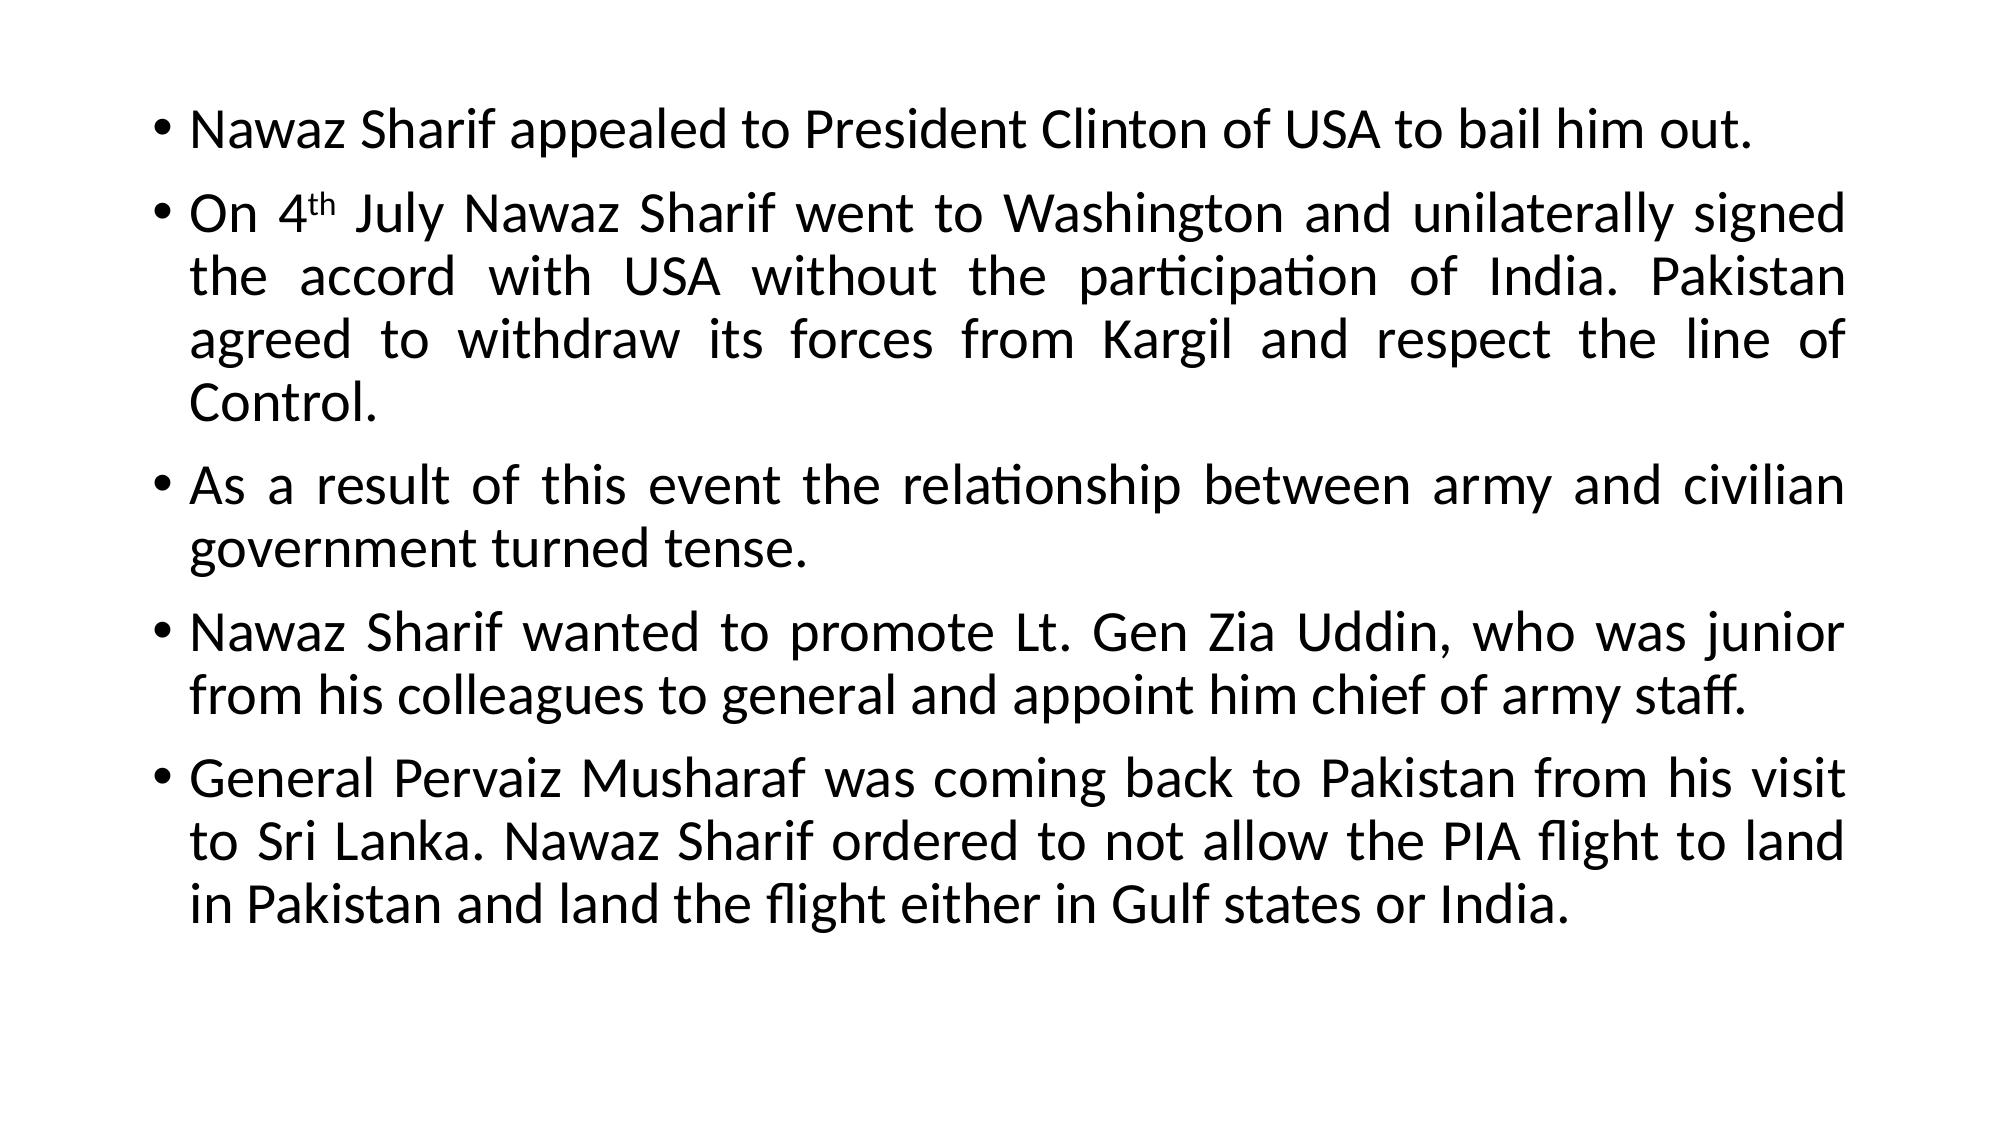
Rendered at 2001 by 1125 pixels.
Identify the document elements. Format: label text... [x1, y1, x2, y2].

list Nawaz Sharif appealed to President Clinton of USA to bail him out. On 4th July Nawaz Sharif went to Washington and unilaterally signed the accord with USA without the participation of India. Pakistan agreed to withdraw its forces from Kargil and respect the line of Control. As a result of this event the relationship between army and civilian government turned tense. Nawaz Sharif wanted to promote Lt. Gen Zia Uddin, who was junior from his colleagues to general and appoint him chief of army staff. General Pervaiz Musharaf was coming back to Pakistan from his visit to Sri Lanka. Nawaz Sharif ordered to not allow the PIA flight to land in Pakistan and land the flight either in Gulf states or India. [137, 91, 1863, 1014]
